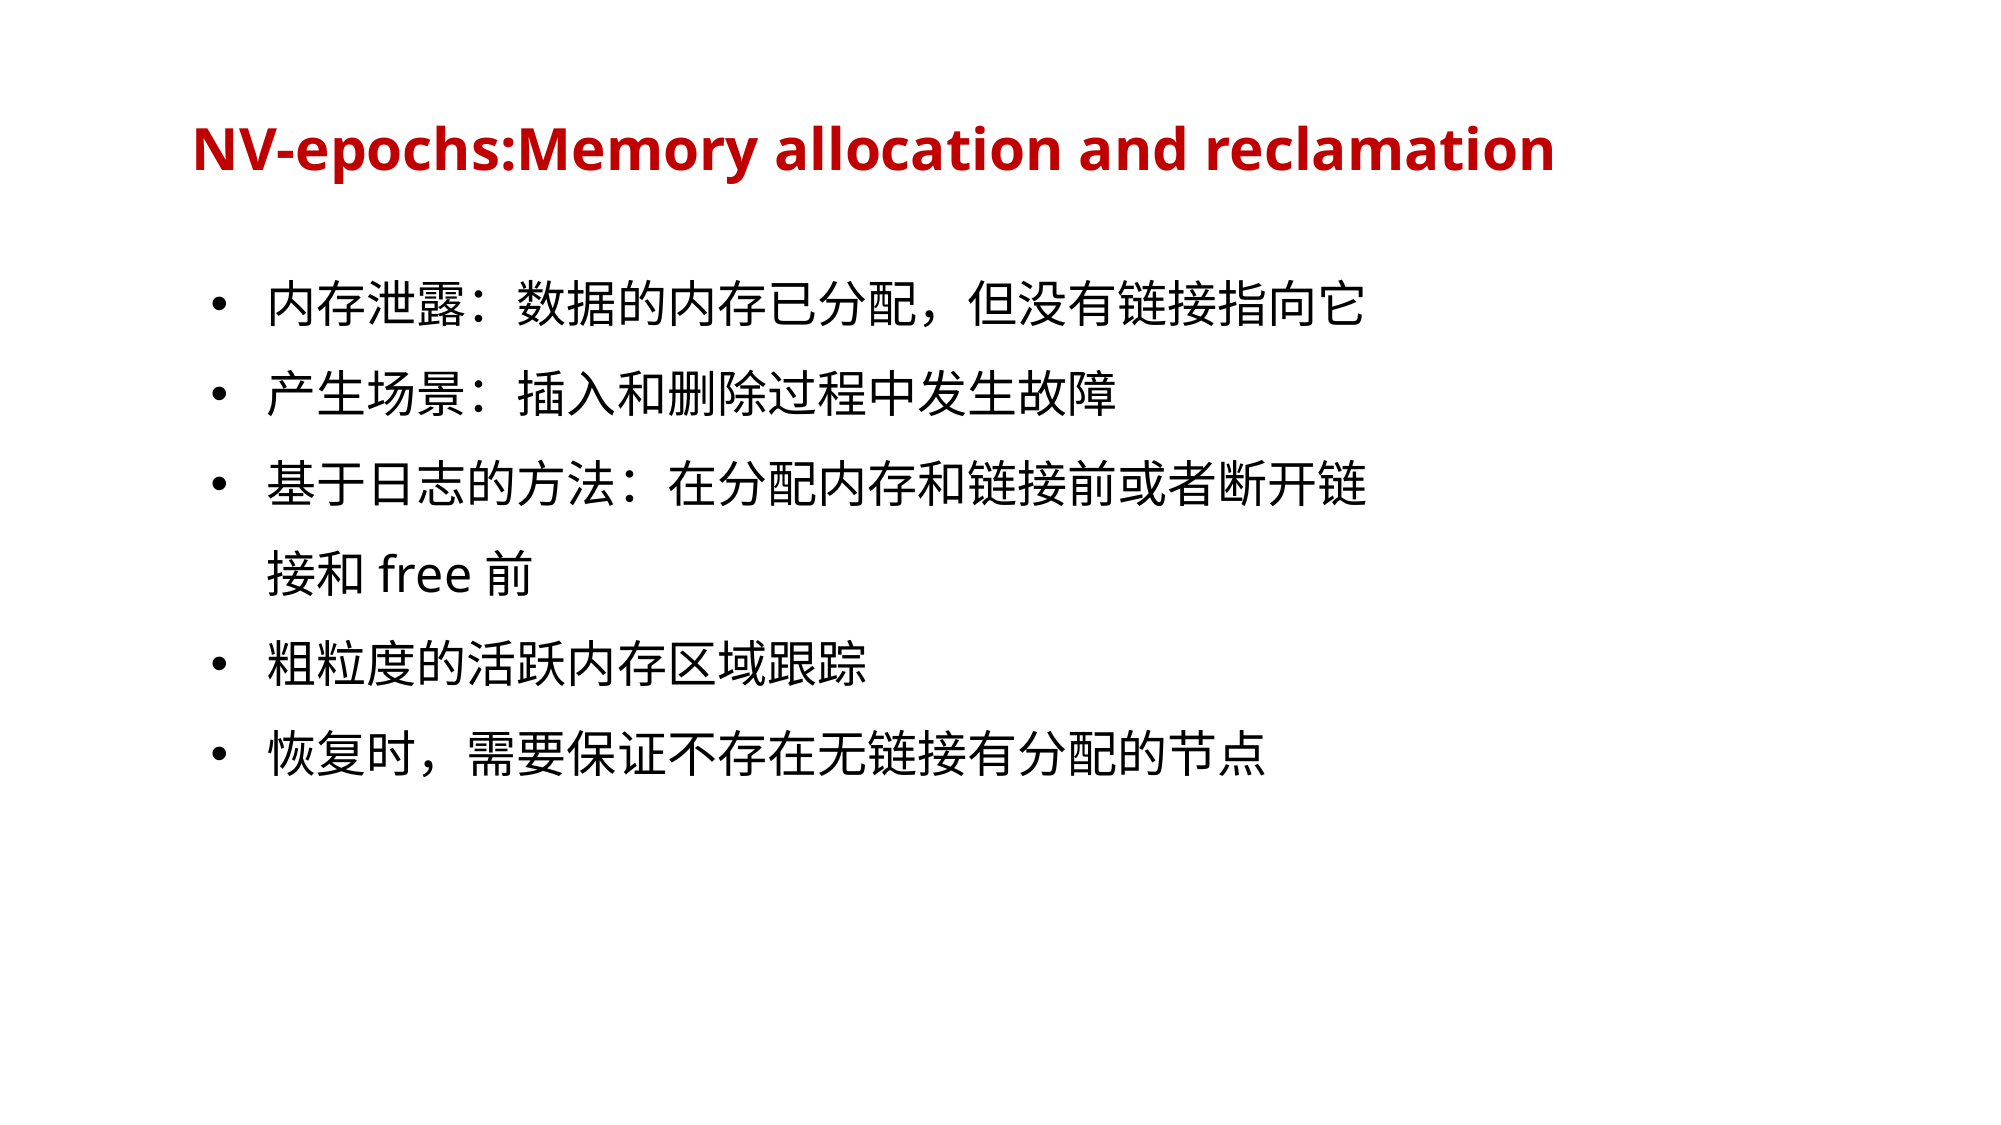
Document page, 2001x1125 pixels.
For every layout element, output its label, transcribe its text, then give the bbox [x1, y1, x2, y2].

text_box 内存泄露：数据的内存已分配，但没有链接指向它 产生场景：插入和删除过程中发生故障 基于日志的方法：在分配内存和链接前或者断开链接和free前 粗粒度的活跃内存区域跟踪 恢复时，需要保证不存在无链接有分配的节点 [195, 235, 1421, 791]
text_box NV-epochs:Memory allocation and reclamation [177, 104, 1746, 189]
